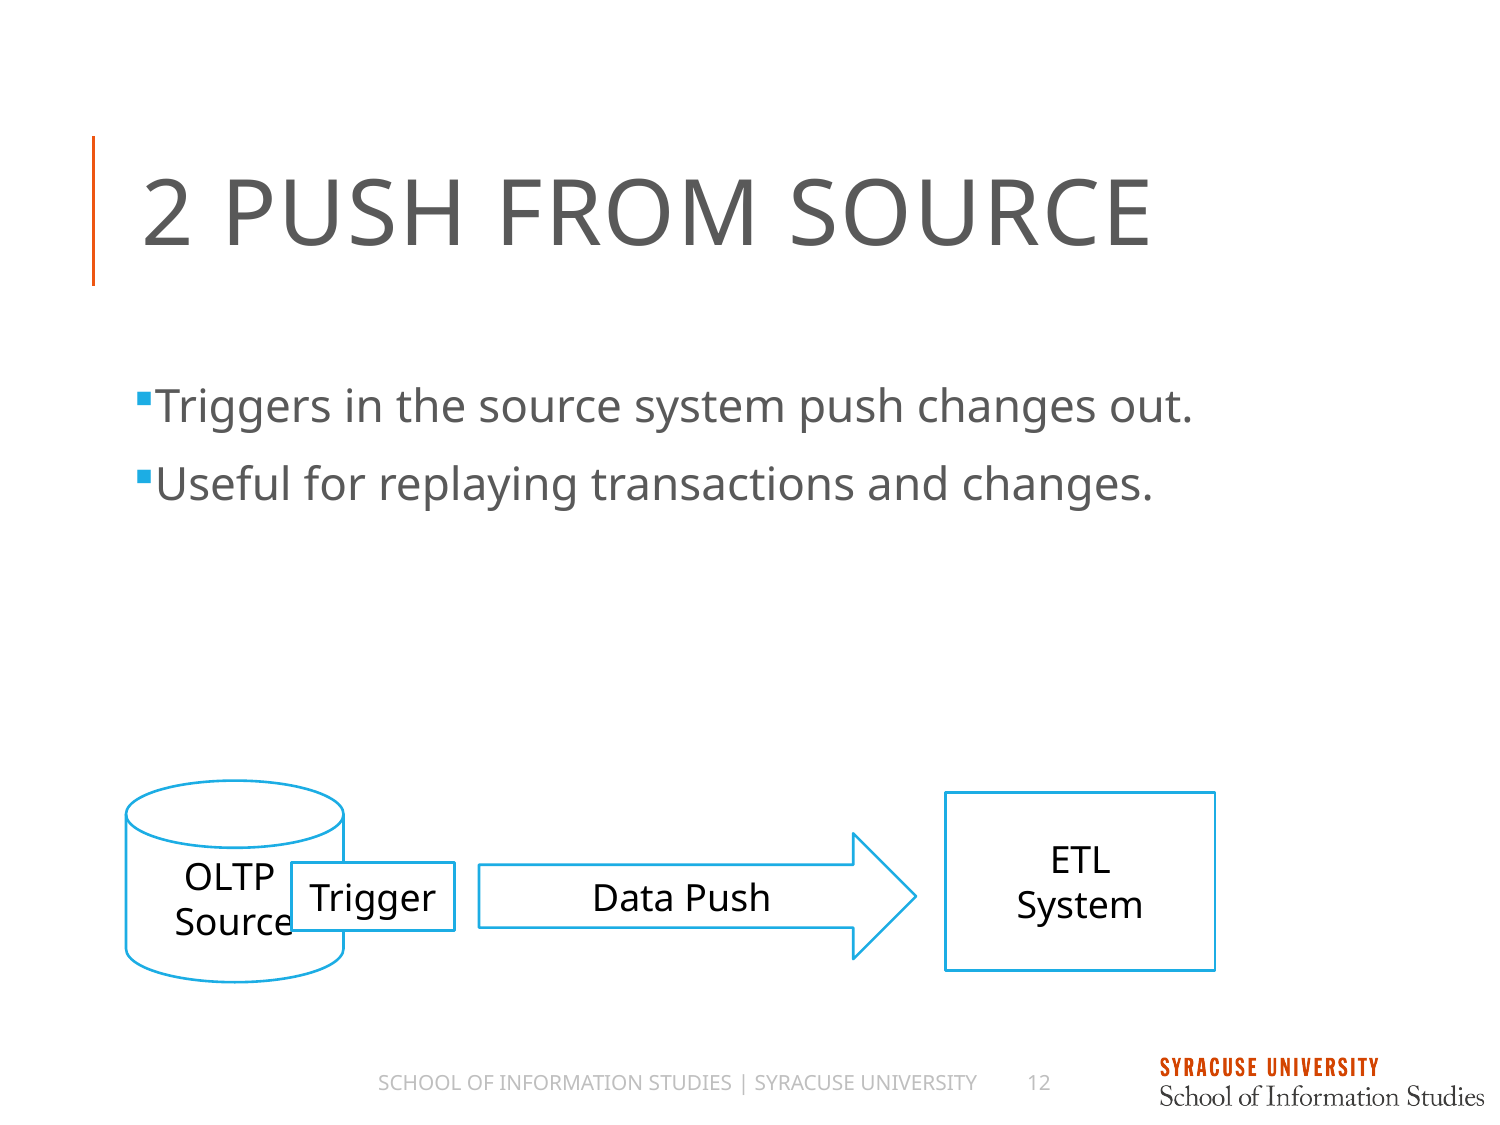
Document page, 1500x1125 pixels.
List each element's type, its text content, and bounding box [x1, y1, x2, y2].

footer School of Information Studies | Syracuse University [283, 1061, 993, 1106]
title 2 Push from Source [126, 96, 1322, 342]
text_box OLTP Source [124, 779, 345, 984]
list Triggers in the source system push changes out. Useful for replaying transactions and changes. [126, 375, 1322, 649]
text_box Data Push [477, 832, 918, 961]
slide_number 12 [1012, 1061, 1149, 1107]
text_box Trigger [290, 861, 456, 932]
text_box ETL System [944, 791, 1216, 972]
picture [1141, 1038, 1500, 1125]
